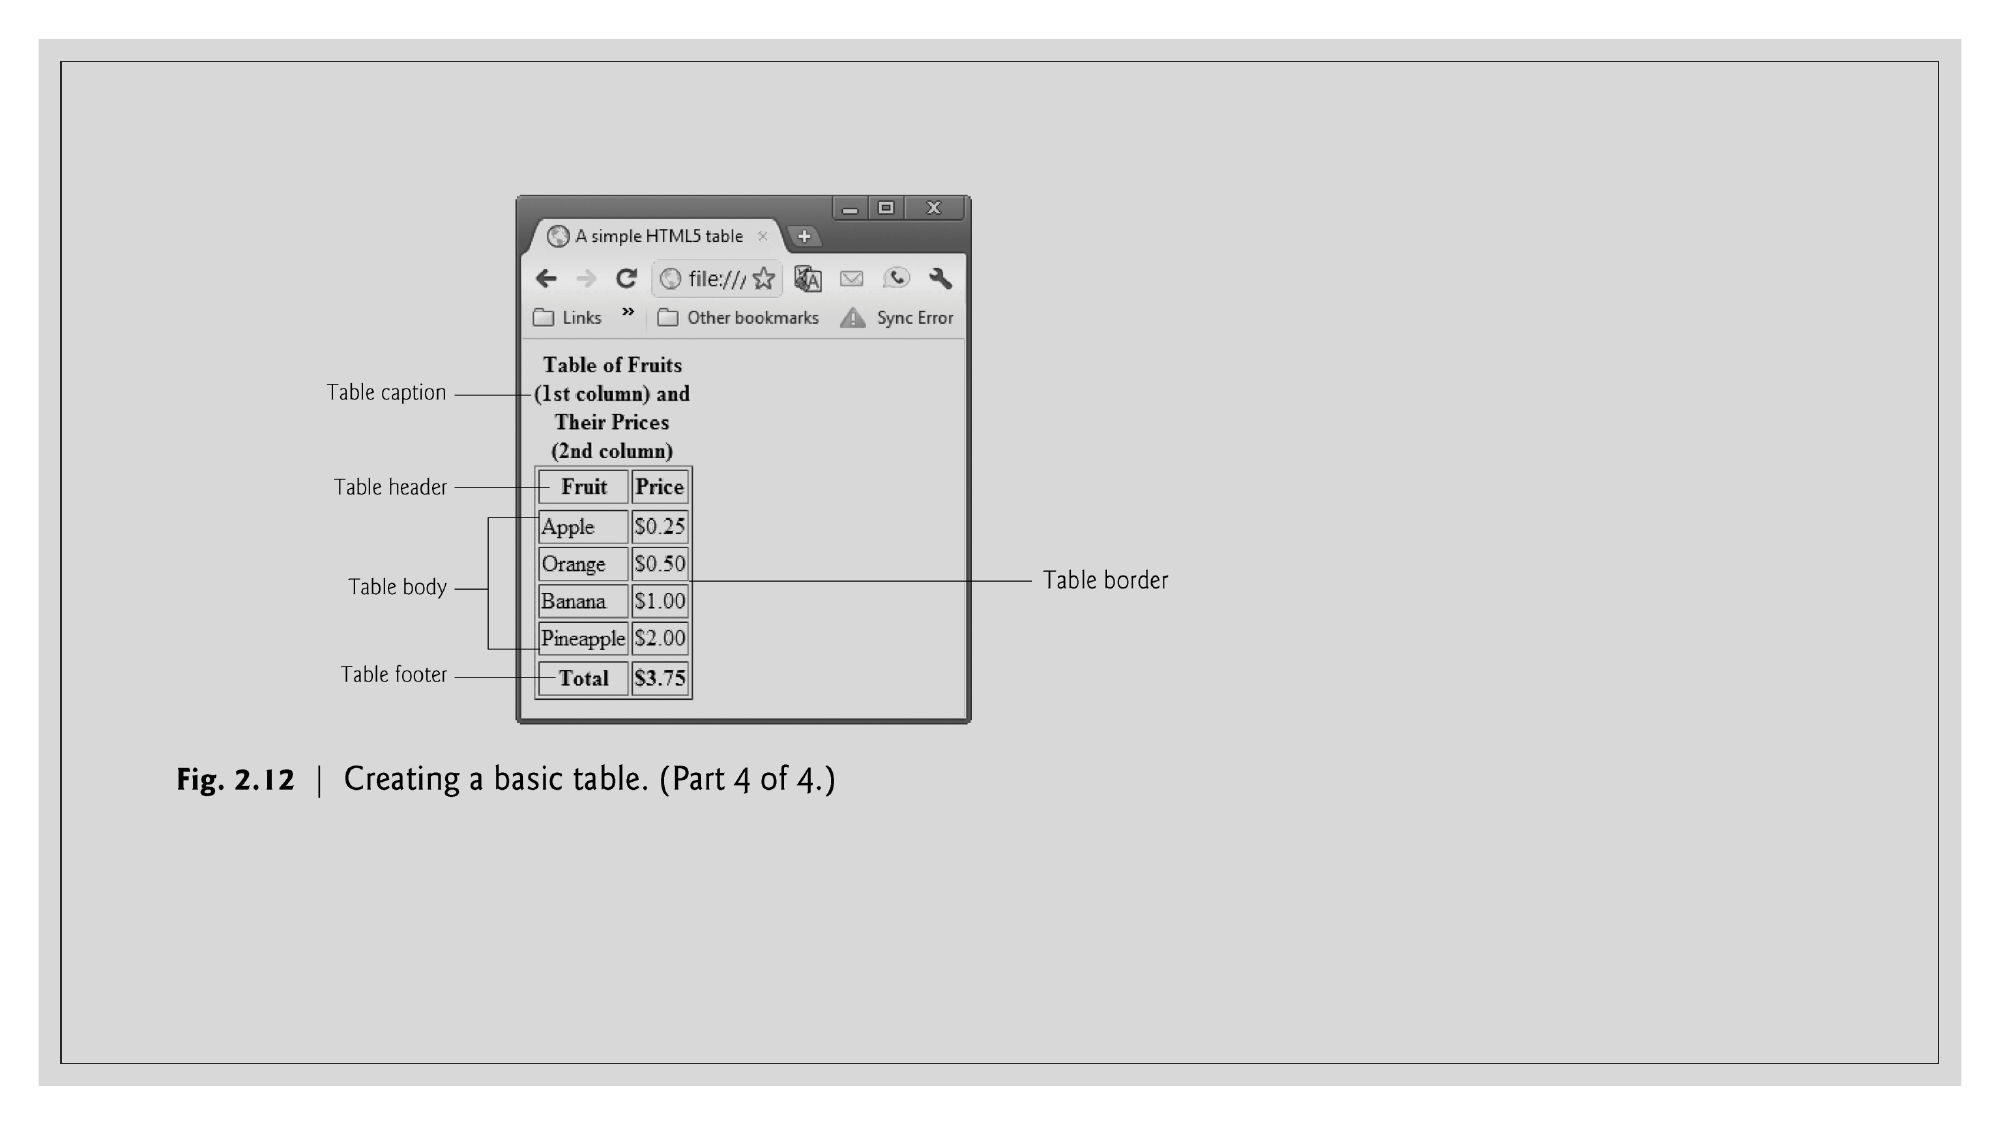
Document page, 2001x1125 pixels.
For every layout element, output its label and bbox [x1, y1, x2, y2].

picture [131, 92, 1632, 1004]
